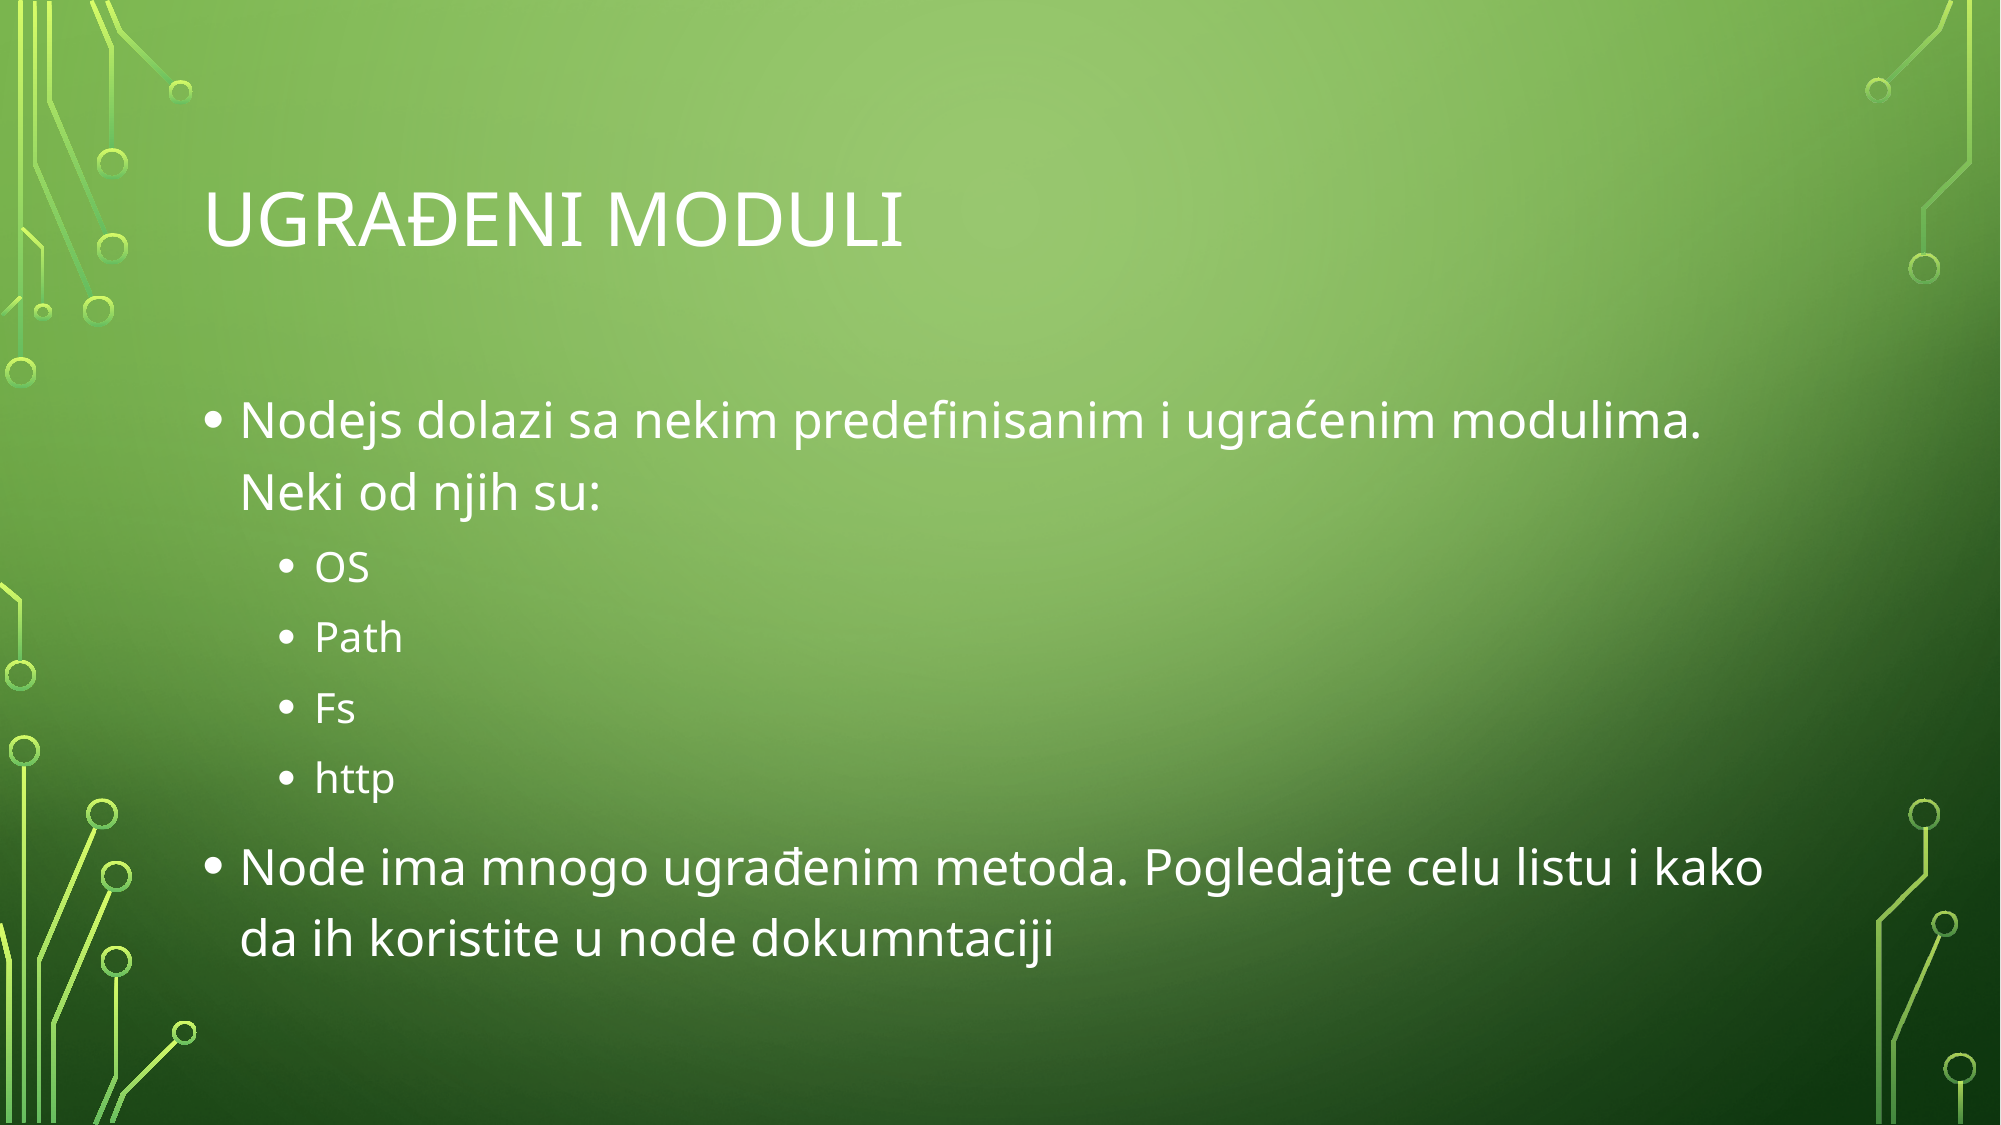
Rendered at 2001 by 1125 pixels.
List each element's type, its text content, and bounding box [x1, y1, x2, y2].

list Nodejs dolazi sa nekim predefinisanim i ugraćenim modulima. Neki od njih su: OS Path Fs http Node ima mnogo ugrađenim metoda. Pogledajte celu listu i kako da ih koristite u node dokumntaciji [187, 369, 1813, 950]
title Ugrađeni moduli [187, 101, 1813, 344]
